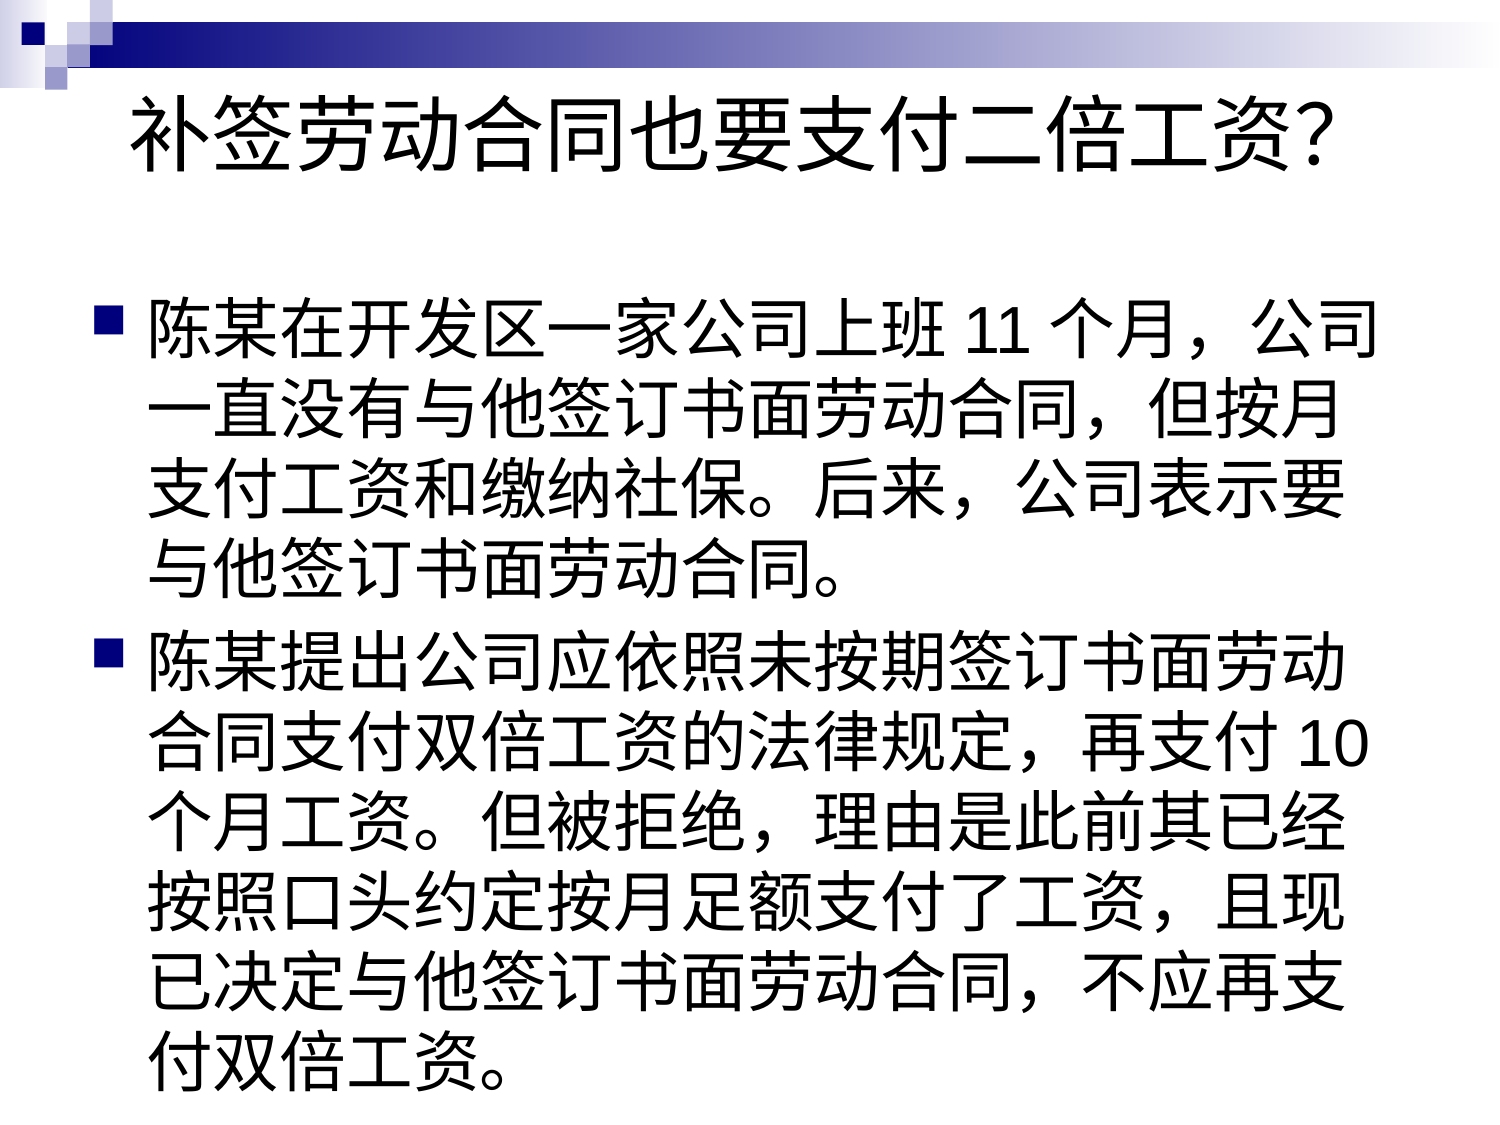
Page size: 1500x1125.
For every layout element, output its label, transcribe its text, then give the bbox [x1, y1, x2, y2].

title 补签劳动合同也要支付二倍工资？ [75, 75, 1425, 278]
list 陈某在开发区一家公司上班11个月，公司一直没有与他签订书面劳动合同，但按月支付工资和缴纳社保。后来，公司表示要与他签订书面劳动合同。 陈某提出公司应依照未按期签订书面劳动合同支付双倍工资的法律规定，再支付10个月工资。但被拒绝，理由是此前其已经按照口头约定按月足额支付了工资，且现已决定与他签订书面劳动合同，不应再支付双倍工资。 [75, 278, 1425, 963]
